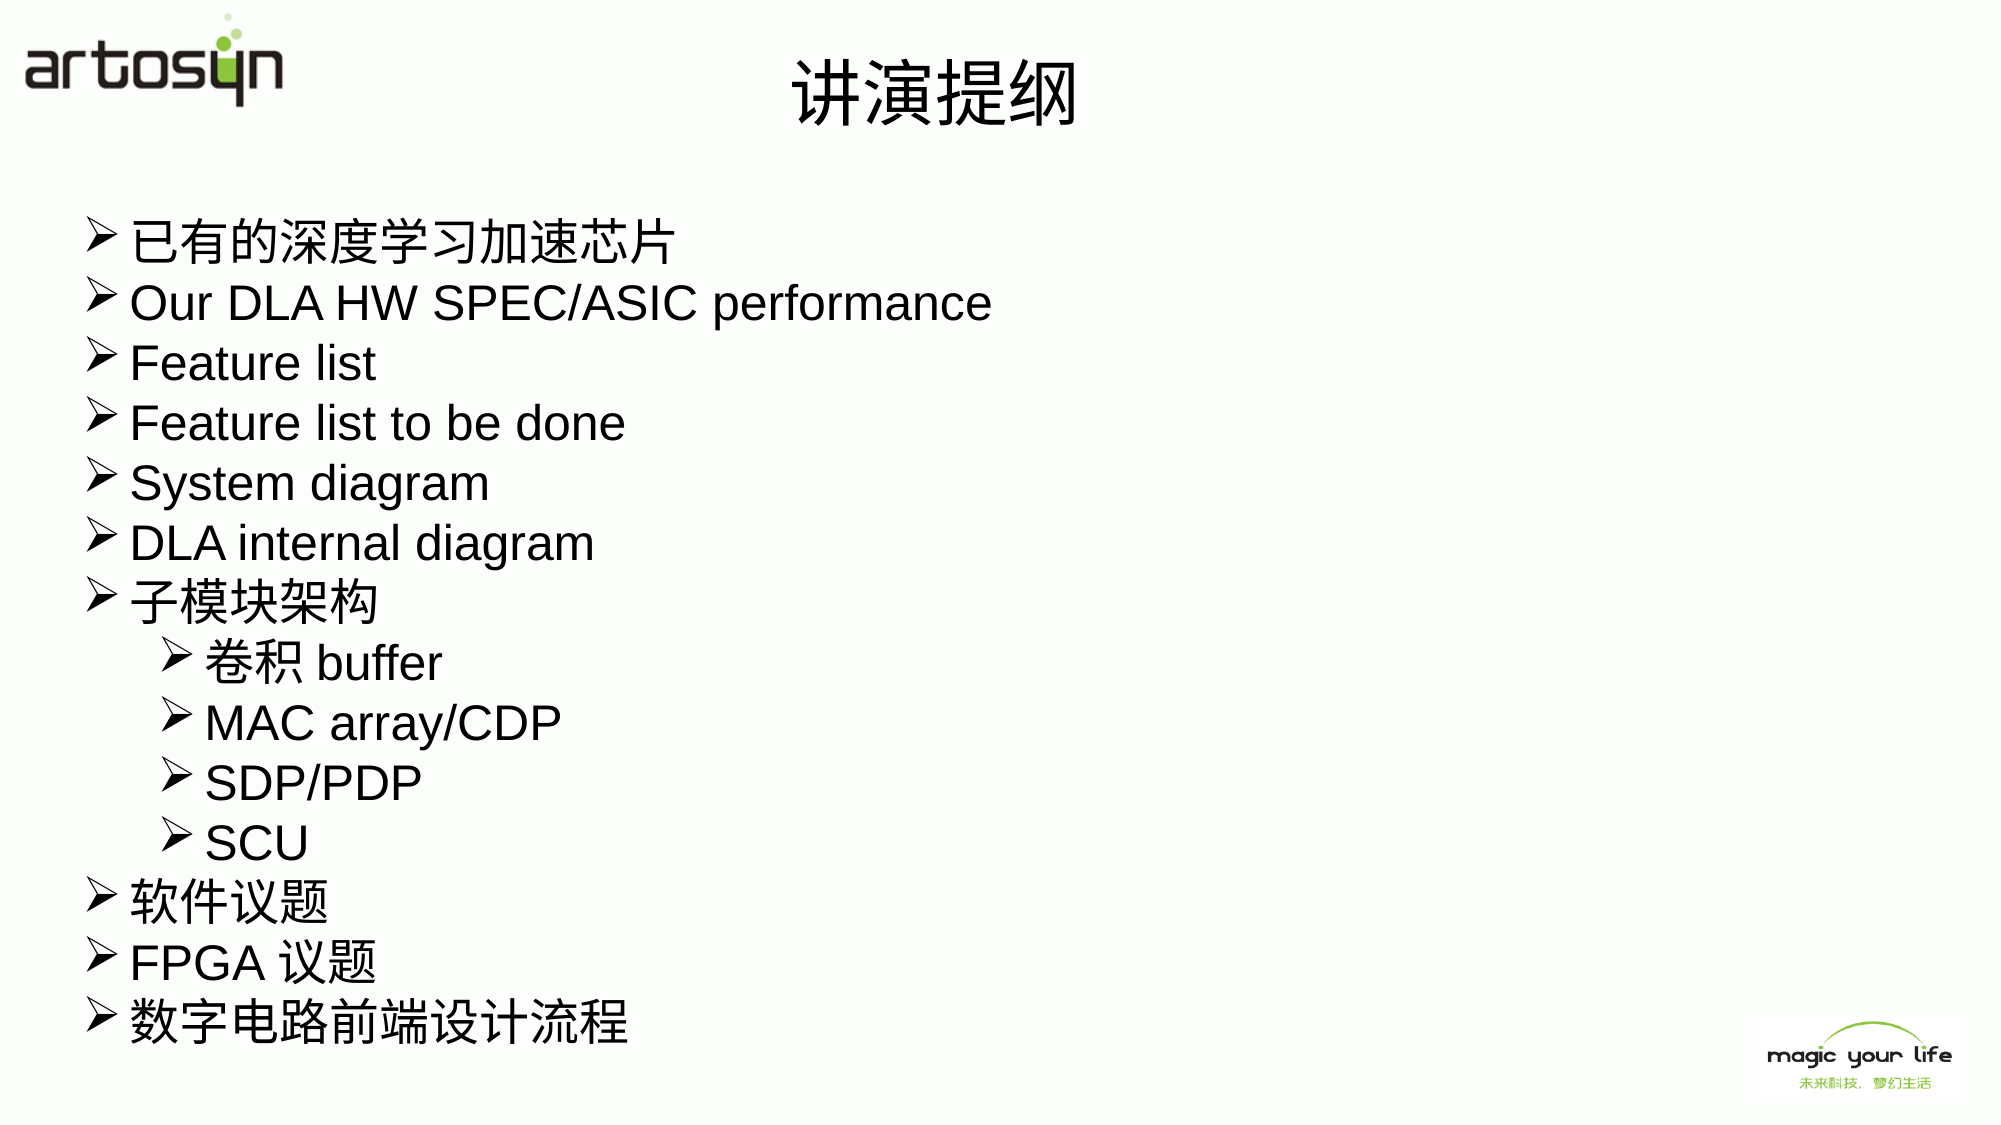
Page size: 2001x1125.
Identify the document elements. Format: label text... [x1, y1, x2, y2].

text_box 已有的深度学习加速芯片 Our DLA HW SPEC/ASIC performance Feature list Feature list to be done System diagram DLA internal diagram 子模块架构 卷积buffer MAC array/CDP SDP/PDP SCU 软件议题 FPGA议题 数字电路前端设计流程 [67, 202, 1859, 1125]
text_box 讲演提纲 [297, 39, 1574, 143]
picture [1859, 1017, 1960, 1098]
picture [23, 12, 285, 108]
